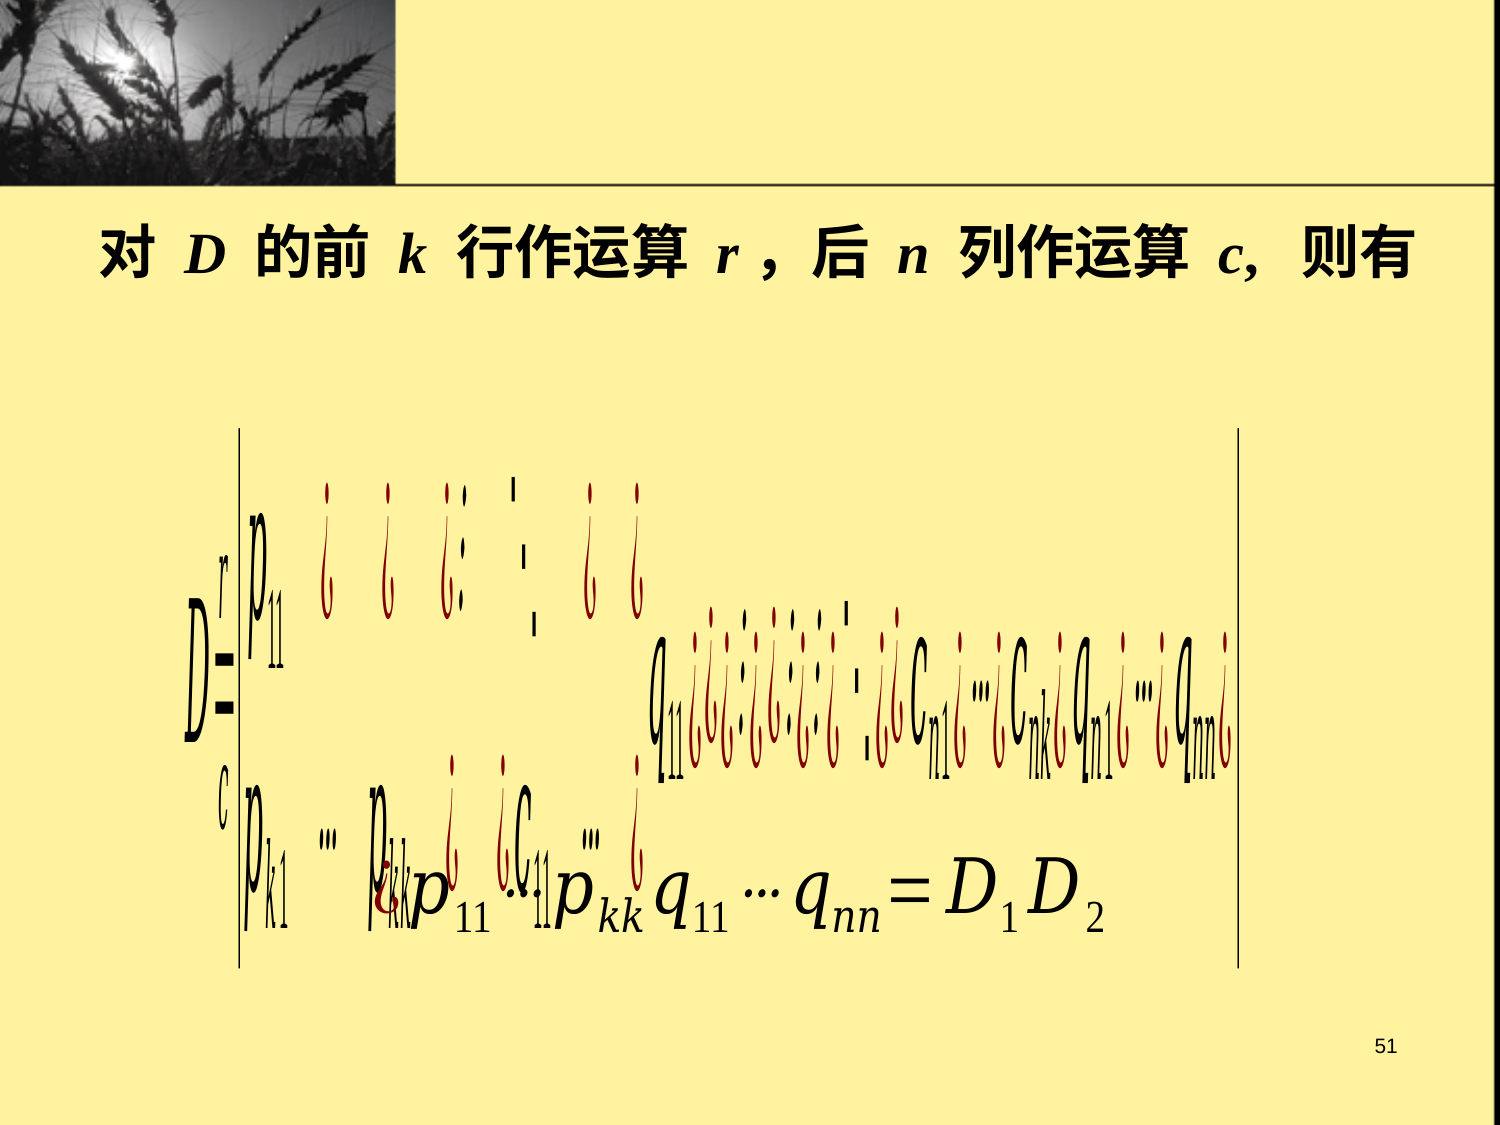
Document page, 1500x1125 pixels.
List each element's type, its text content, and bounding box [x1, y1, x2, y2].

text_box 对 D 的前 k 行作运算 r，后 n 列作运算 c, 则有 [84, 208, 1433, 293]
slide_number 51 [1200, 1025, 1413, 1100]
picture [0, 0, 1500, 1125]
